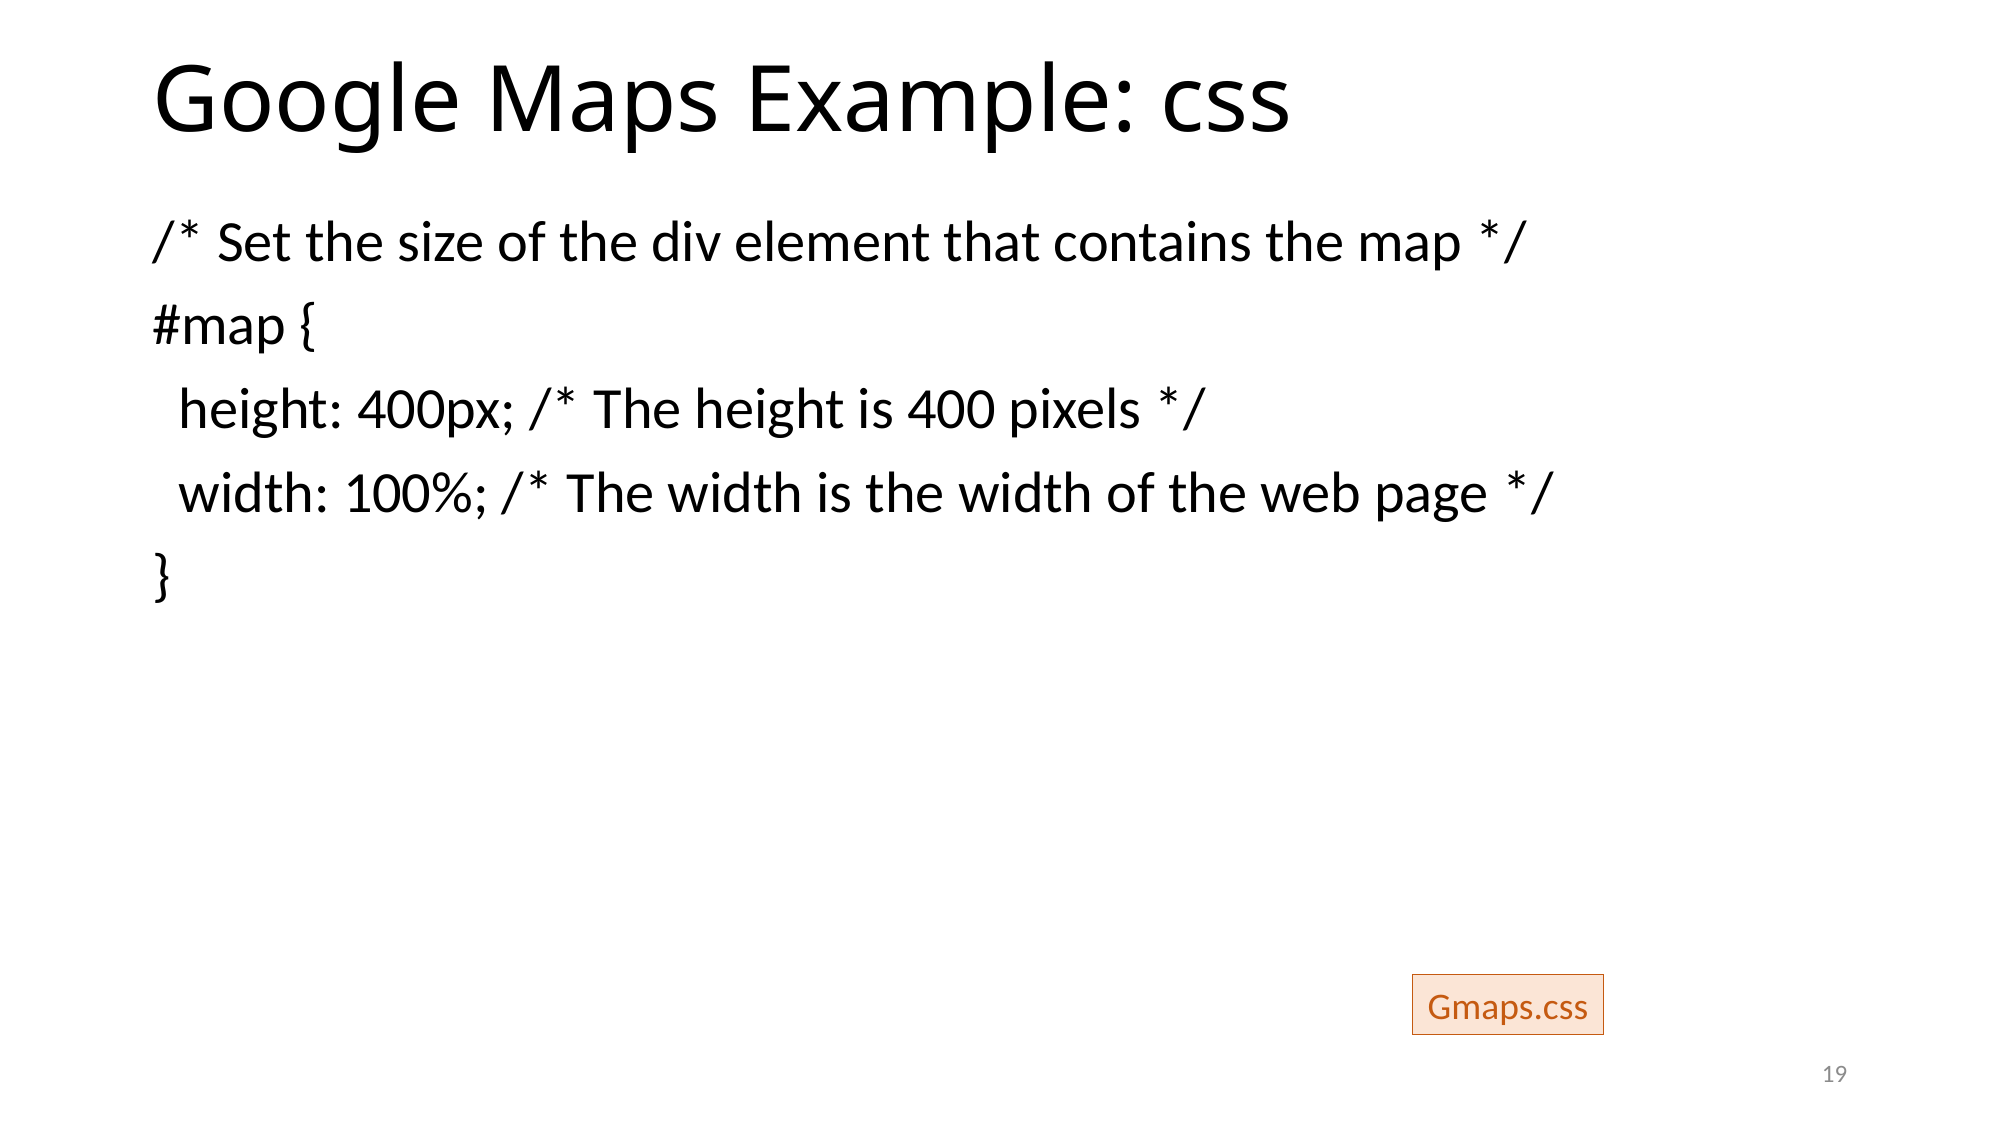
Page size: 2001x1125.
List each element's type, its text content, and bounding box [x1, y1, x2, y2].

title Google Maps Example: css [137, 0, 1863, 203]
list /* Set the size of the div element that contains the map */ #map { height: 400px; /* The height is 400 pixels */ width: 100%; /* The width is the width of the web page */ } [137, 203, 1863, 996]
slide_number 19 [1412, 1042, 1863, 1103]
text_box Gmaps.css [1412, 974, 1604, 1035]
